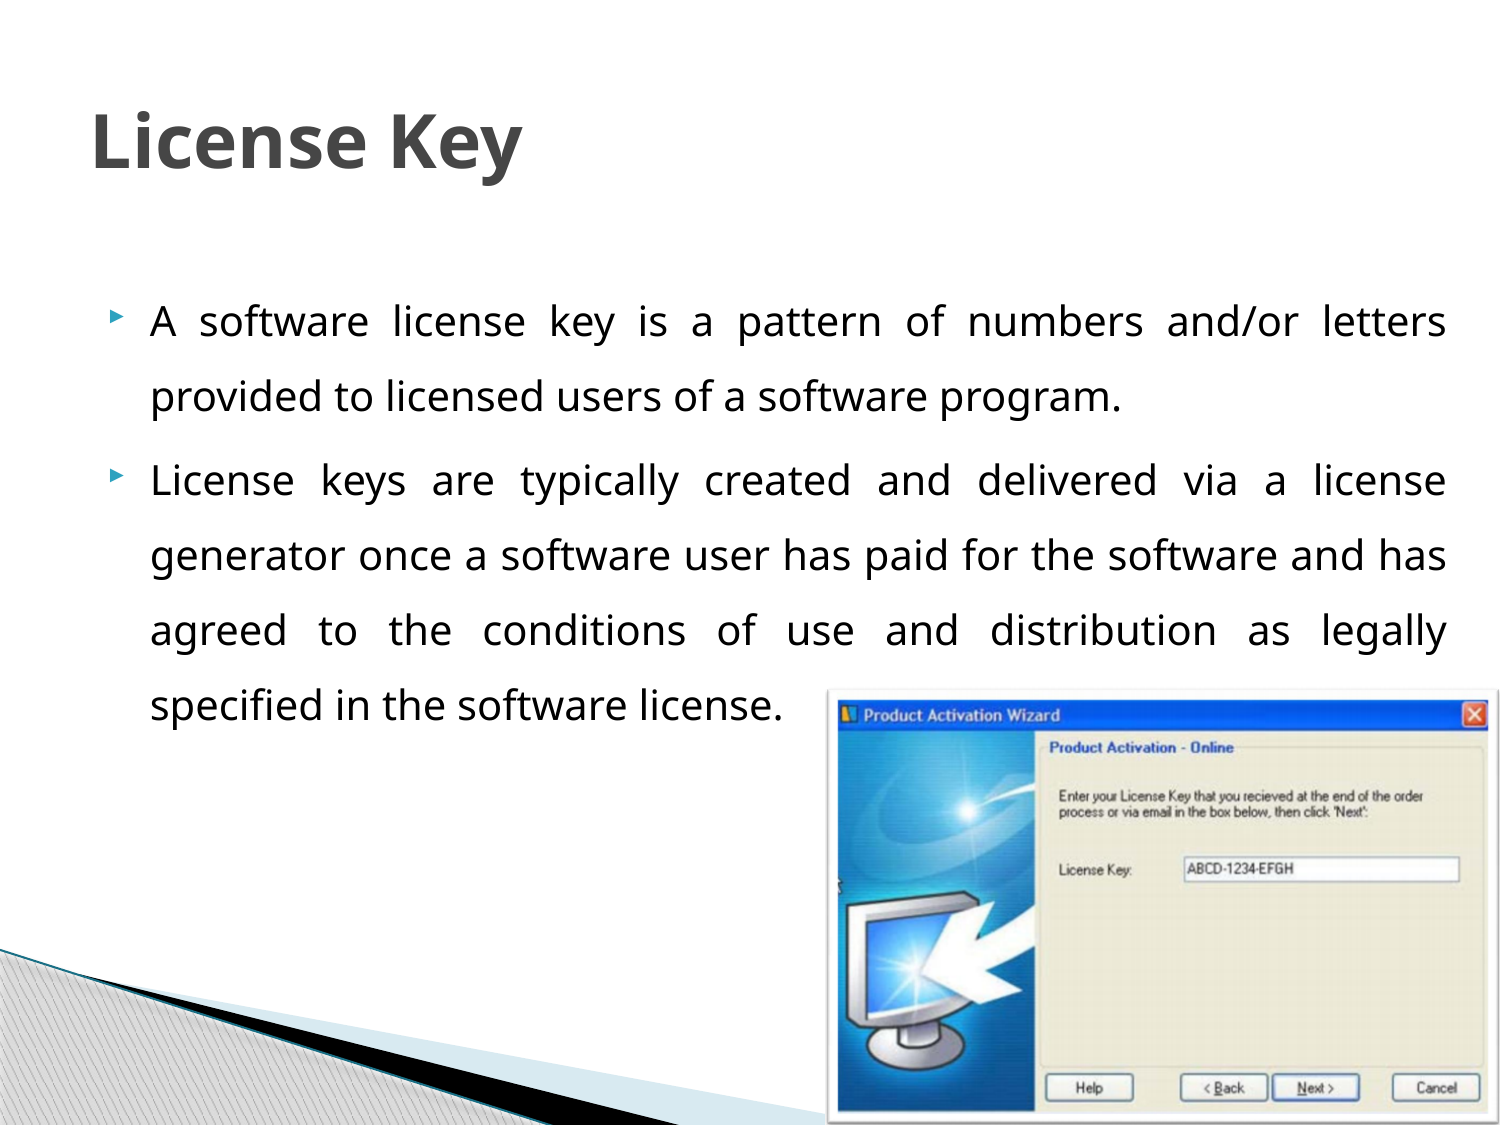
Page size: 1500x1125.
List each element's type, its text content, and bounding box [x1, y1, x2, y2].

title License Key [75, 45, 1425, 233]
list A software license key is a pattern of numbers and/or letters provided to licensed users of a software program. License keys are typically created and delivered via a license generator once a software user has paid for the software and has agreed to the conditions of use and distribution as legally specified in the software license. [75, 262, 1463, 1005]
picture [824, 685, 1500, 1125]
